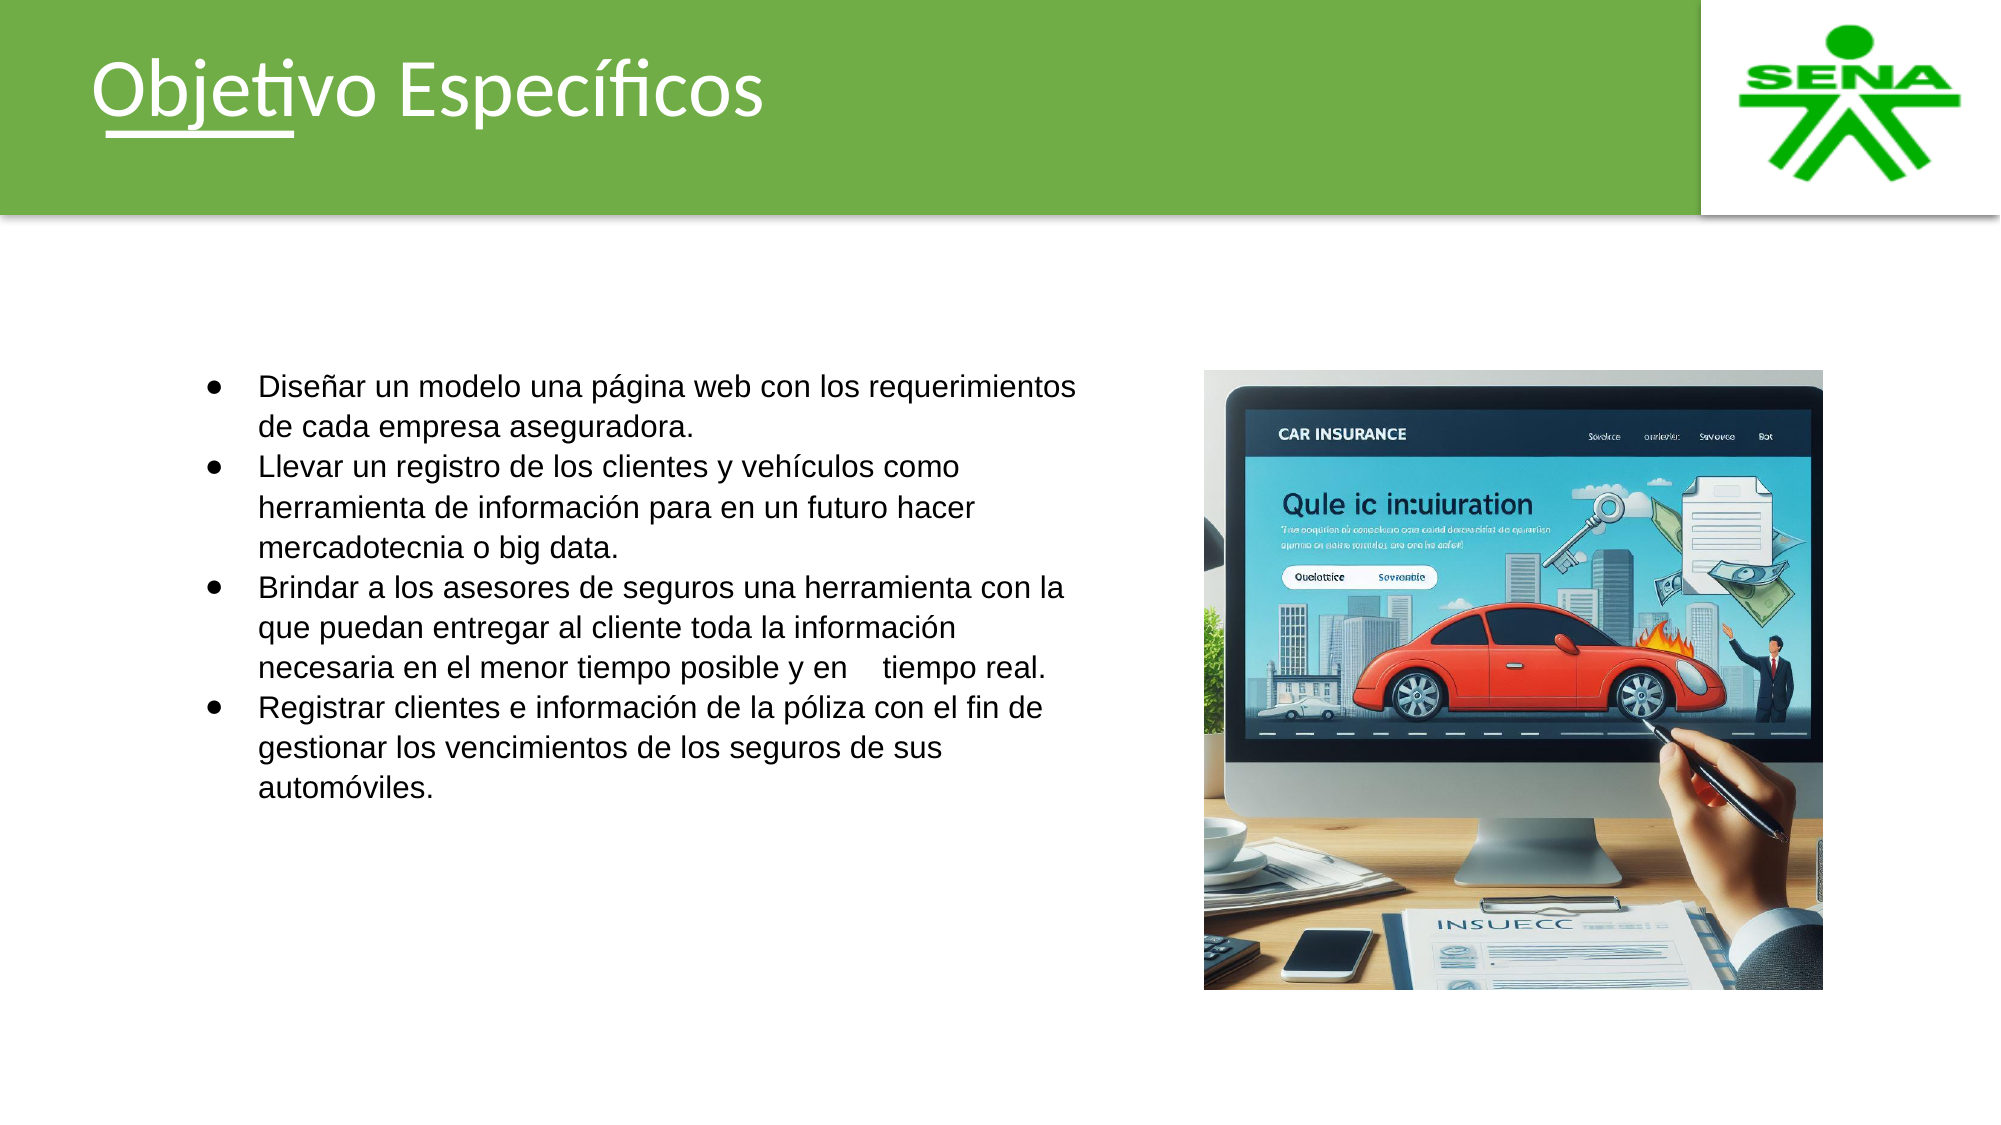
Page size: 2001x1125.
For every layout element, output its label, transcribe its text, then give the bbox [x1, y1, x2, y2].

text_box Diseñar un modelo una página web con los requerimientos de cada empresa aseguradora. Llevar un registro de los clientes y vehículos como herramienta de información para en un futuro hacer mercadotecnia o big data. Brindar a los asesores de seguros una herramienta con la que puedan entregar al cliente toda la información necesaria en el menor tiempo posible y en tiempo real. Registrar clientes e información de la póliza con el fin de gestionar los vencimientos de los seguros de sus automóviles. [168, 349, 1116, 843]
picture [1203, 370, 1824, 990]
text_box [0, 0, 2000, 216]
